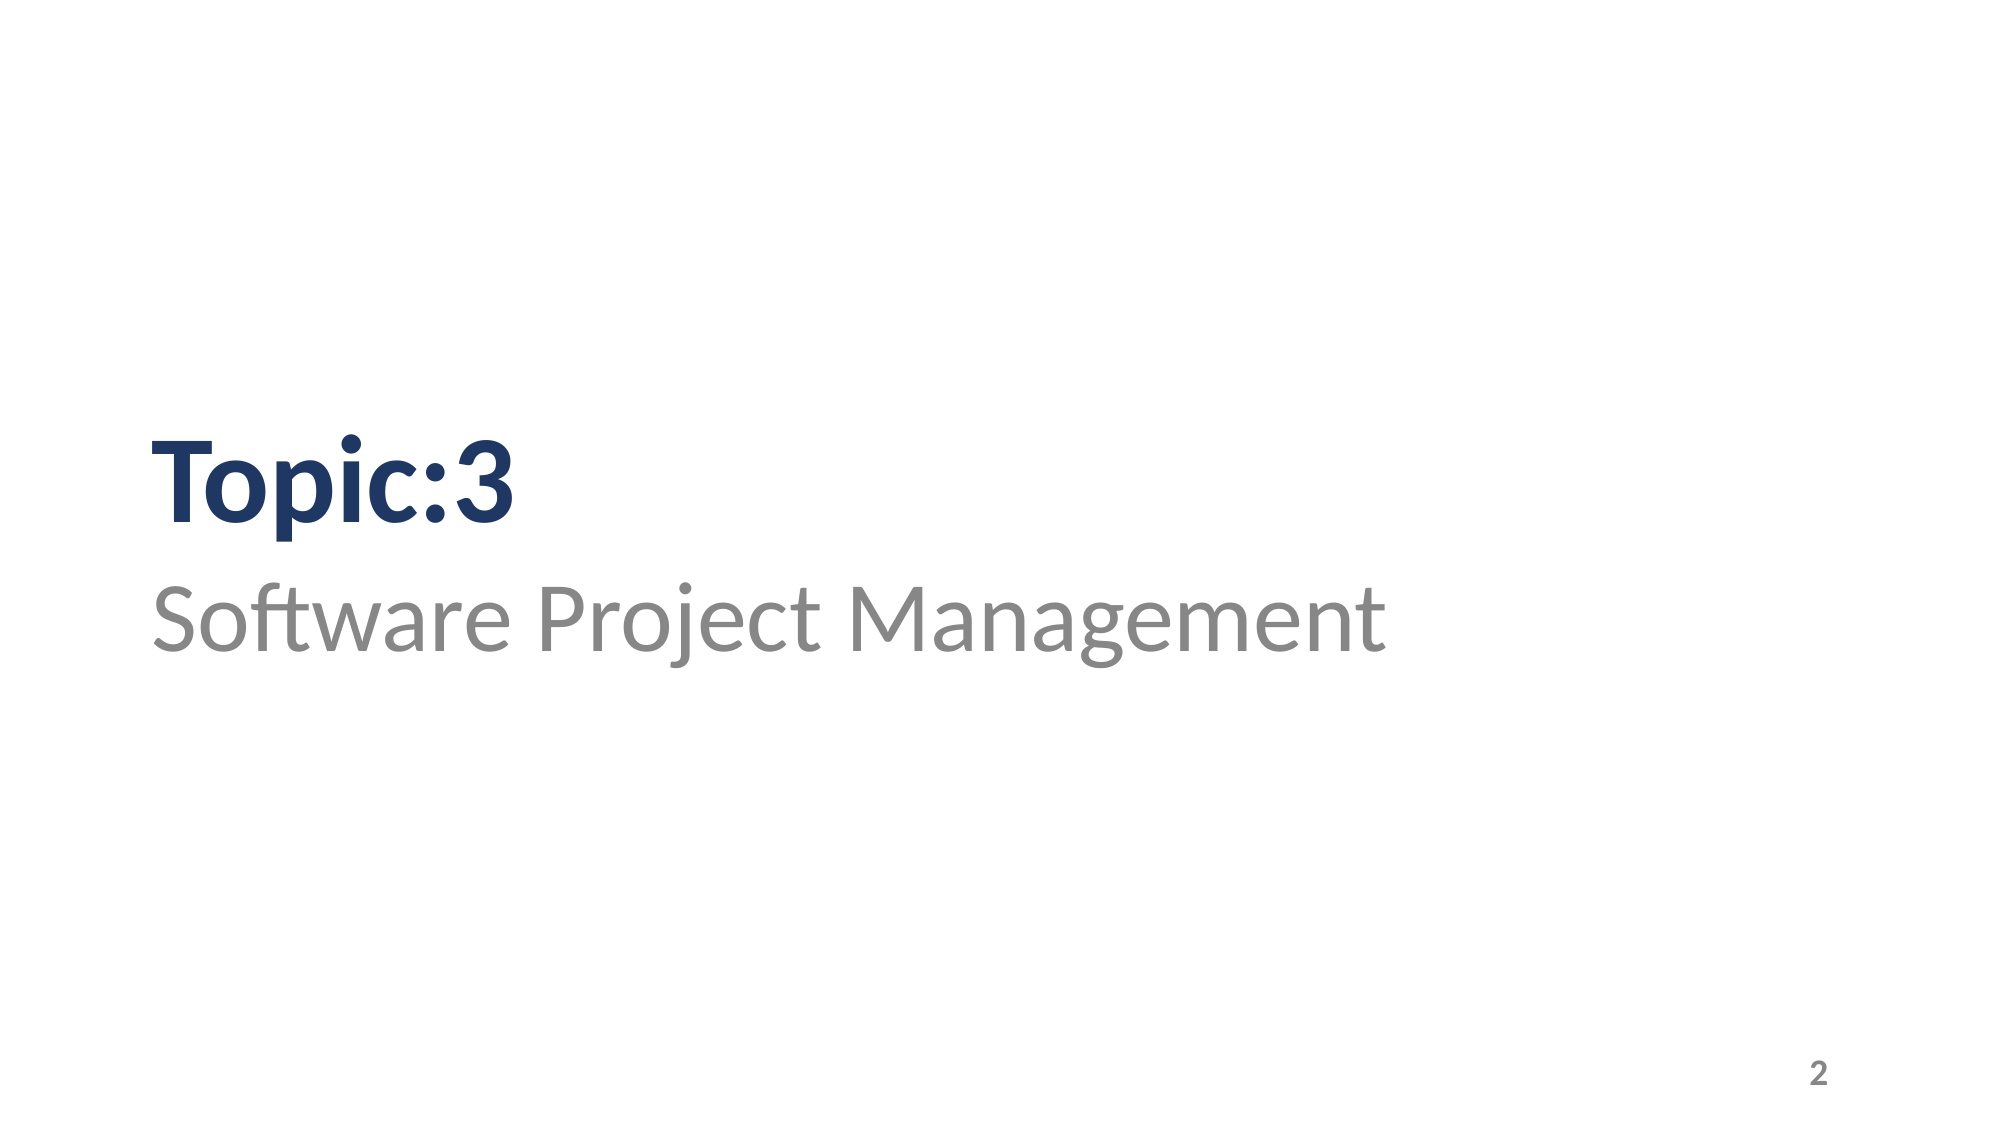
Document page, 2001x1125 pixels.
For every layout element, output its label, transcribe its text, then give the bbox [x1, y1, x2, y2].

slide_number 2 [1807, 1055, 1856, 1125]
title Topic:3 Software Project Management [149, 395, 1402, 672]
